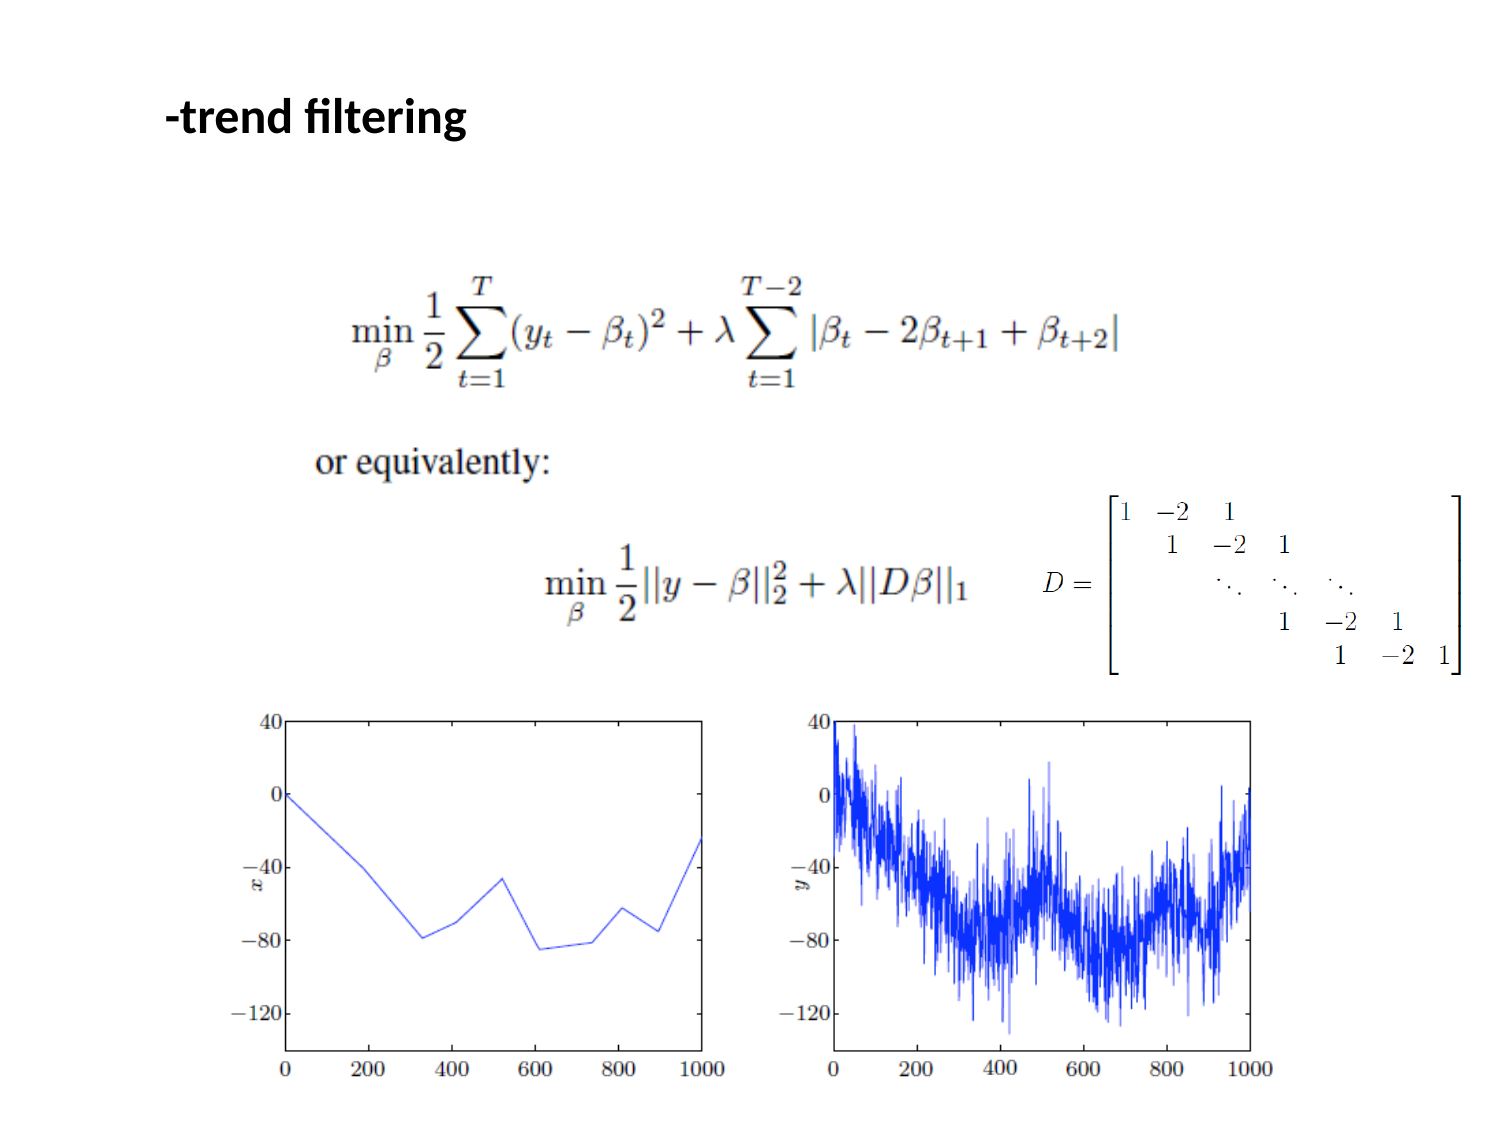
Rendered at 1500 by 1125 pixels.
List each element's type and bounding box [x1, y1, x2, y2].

picture [225, 241, 1465, 1101]
